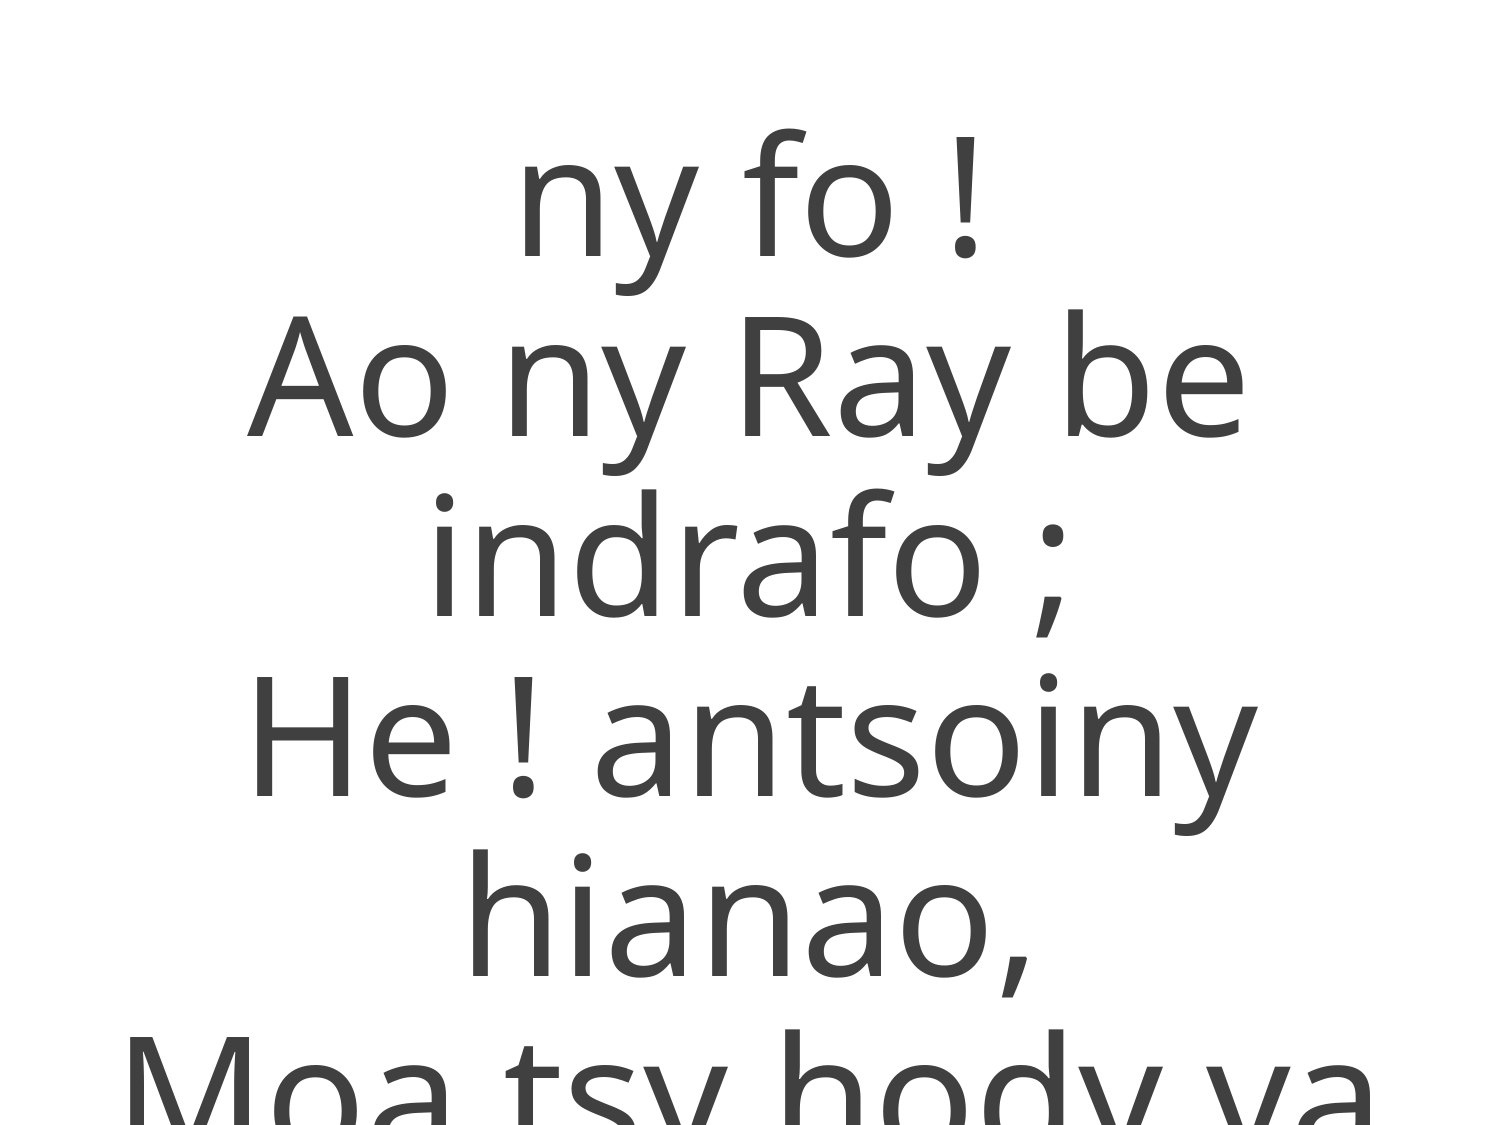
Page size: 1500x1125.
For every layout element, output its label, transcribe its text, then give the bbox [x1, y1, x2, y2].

title 1 Raha mangoraka ny fo ! Ao ny Ray be indrafo ; He ! antsoiny hianao, Moa tsy hody va izao [0, 453, 1500, 672]
